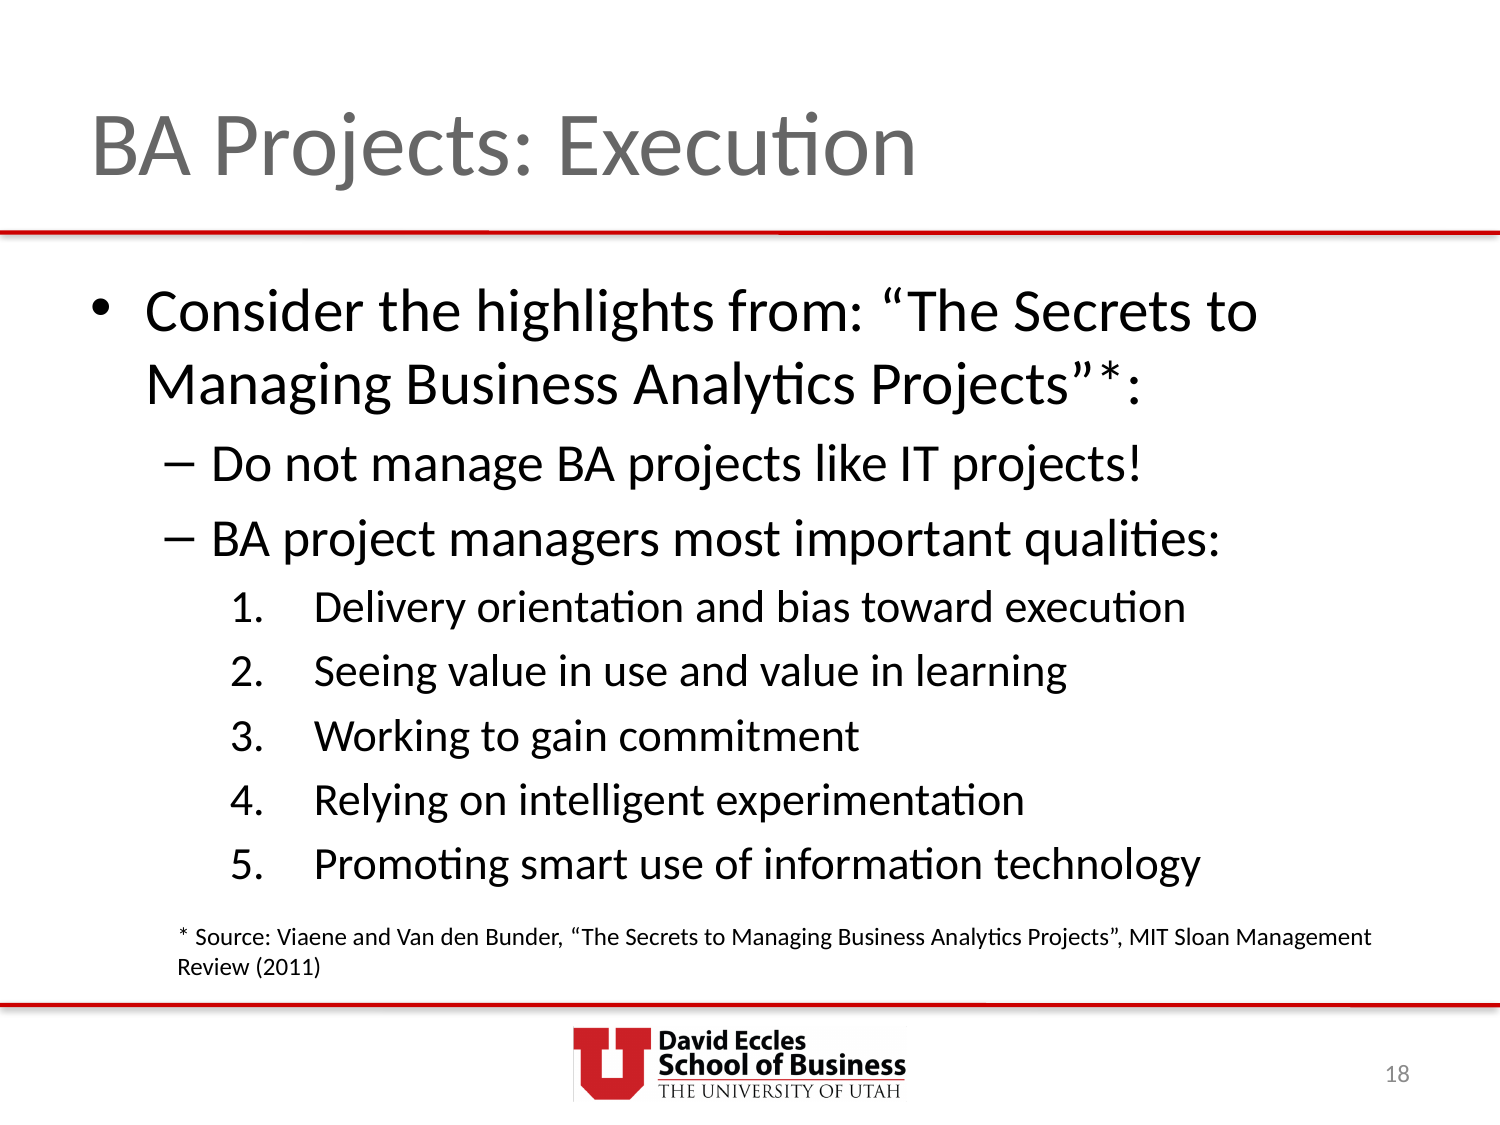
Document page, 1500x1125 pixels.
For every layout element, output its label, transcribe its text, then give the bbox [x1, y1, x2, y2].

text_box * Source: Viaene and Van den Bunder, “The Secrets to Managing Business Analytics Projects”, MIT Sloan Management Review (2011) [87, 912, 1413, 988]
list Consider the highlights from: “The Secrets to Managing Business Analytics Projects”*: Do not manage BA projects like IT projects! BA project managers most important qualities: Delivery orientation and bias toward execution Seeing value in use and value in learning Working to gain commitment Relying on intelligent experimentation Promoting smart use of information technology [75, 262, 1425, 902]
title BA Projects: Execution [75, 45, 1425, 233]
picture [573, 1026, 907, 1102]
slide_number 18 [1074, 1042, 1425, 1103]
